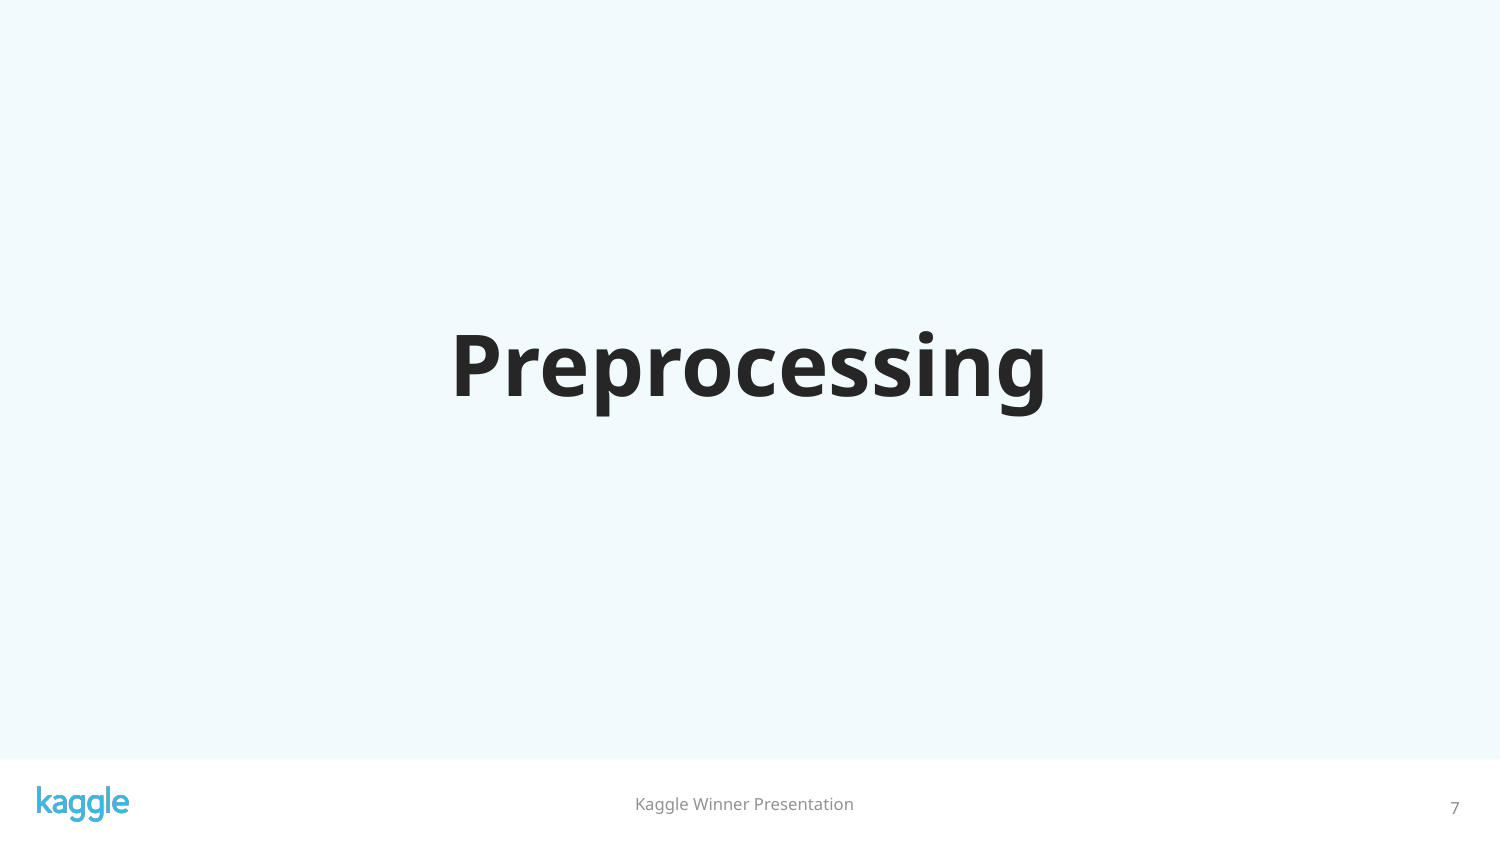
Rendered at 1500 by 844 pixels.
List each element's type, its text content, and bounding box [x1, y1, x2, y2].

text_box Preprocessing [360, 303, 1139, 421]
slide_number ‹#› [1137, 786, 1475, 832]
text_box [0, 0, 1500, 760]
picture [37, 786, 129, 822]
